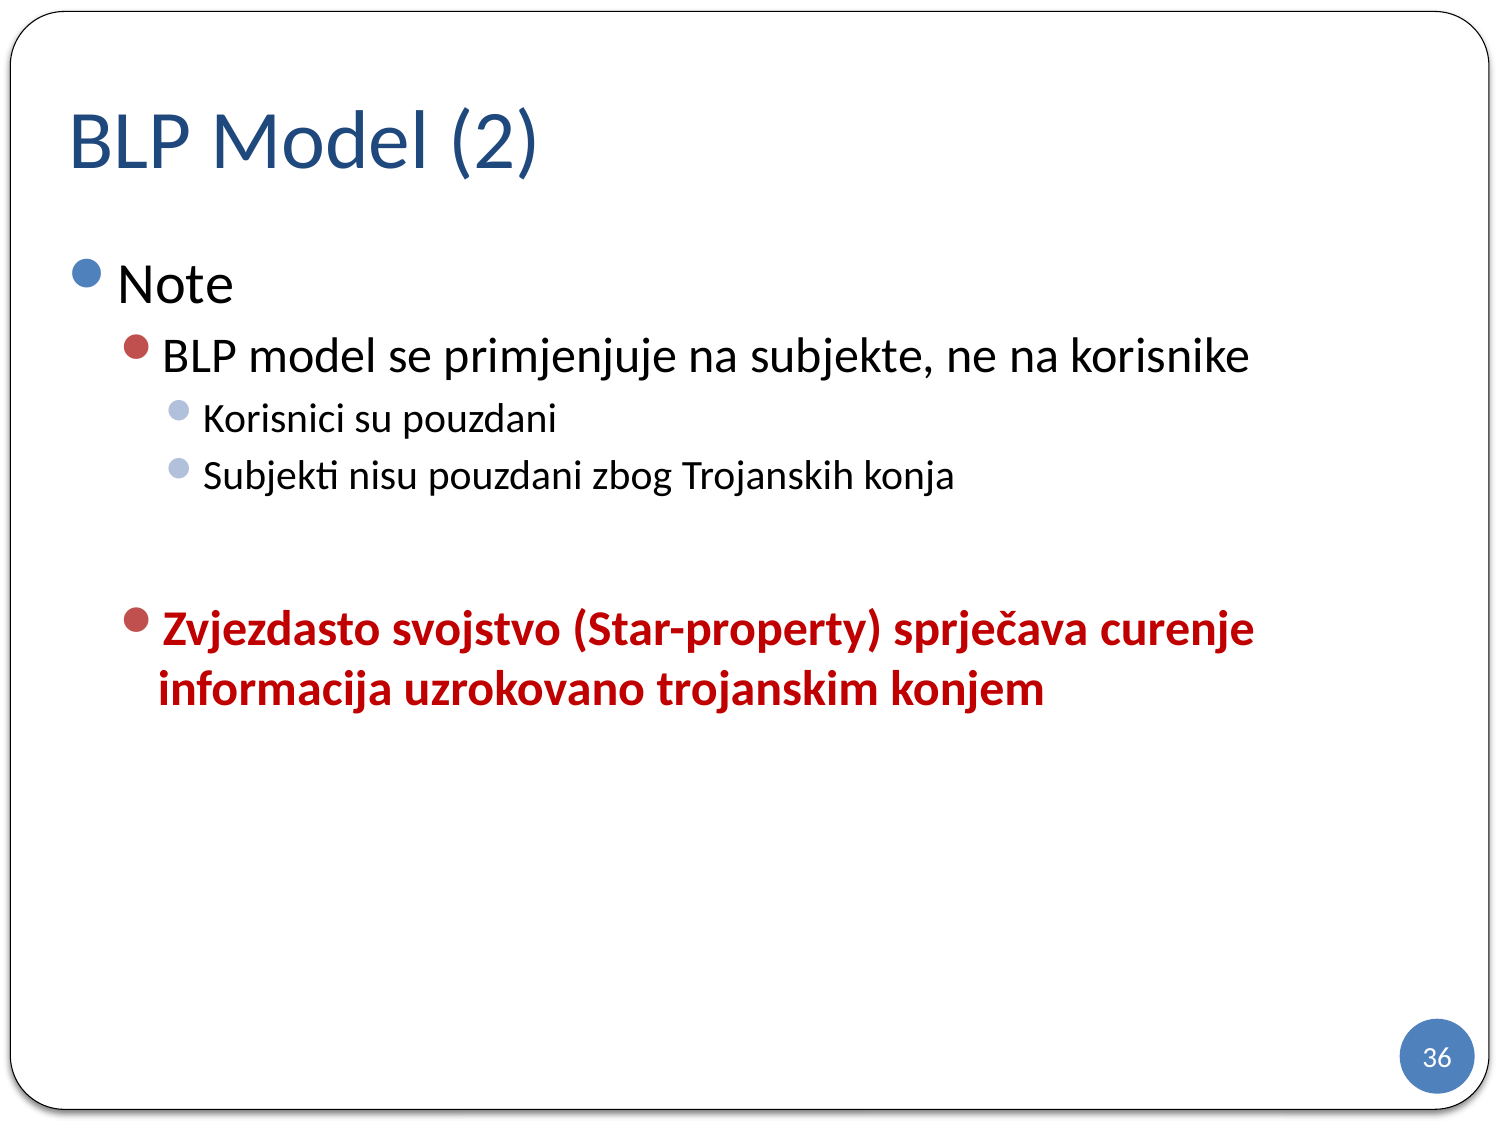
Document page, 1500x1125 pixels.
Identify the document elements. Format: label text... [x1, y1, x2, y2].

slide_number 36 [1399, 1018, 1475, 1094]
title BLP Model (2) [52, 44, 1460, 233]
list Note BLP model se primjenjuje na subjekte, ne na korisnike Korisnici su pouzdani Subjekti nisu pouzdani zbog Trojanskih konja Zvjezdasto svojstvo (Star-property) sprječava curenje informacija uzrokovano trojanskim konjem [52, 237, 1460, 1083]
